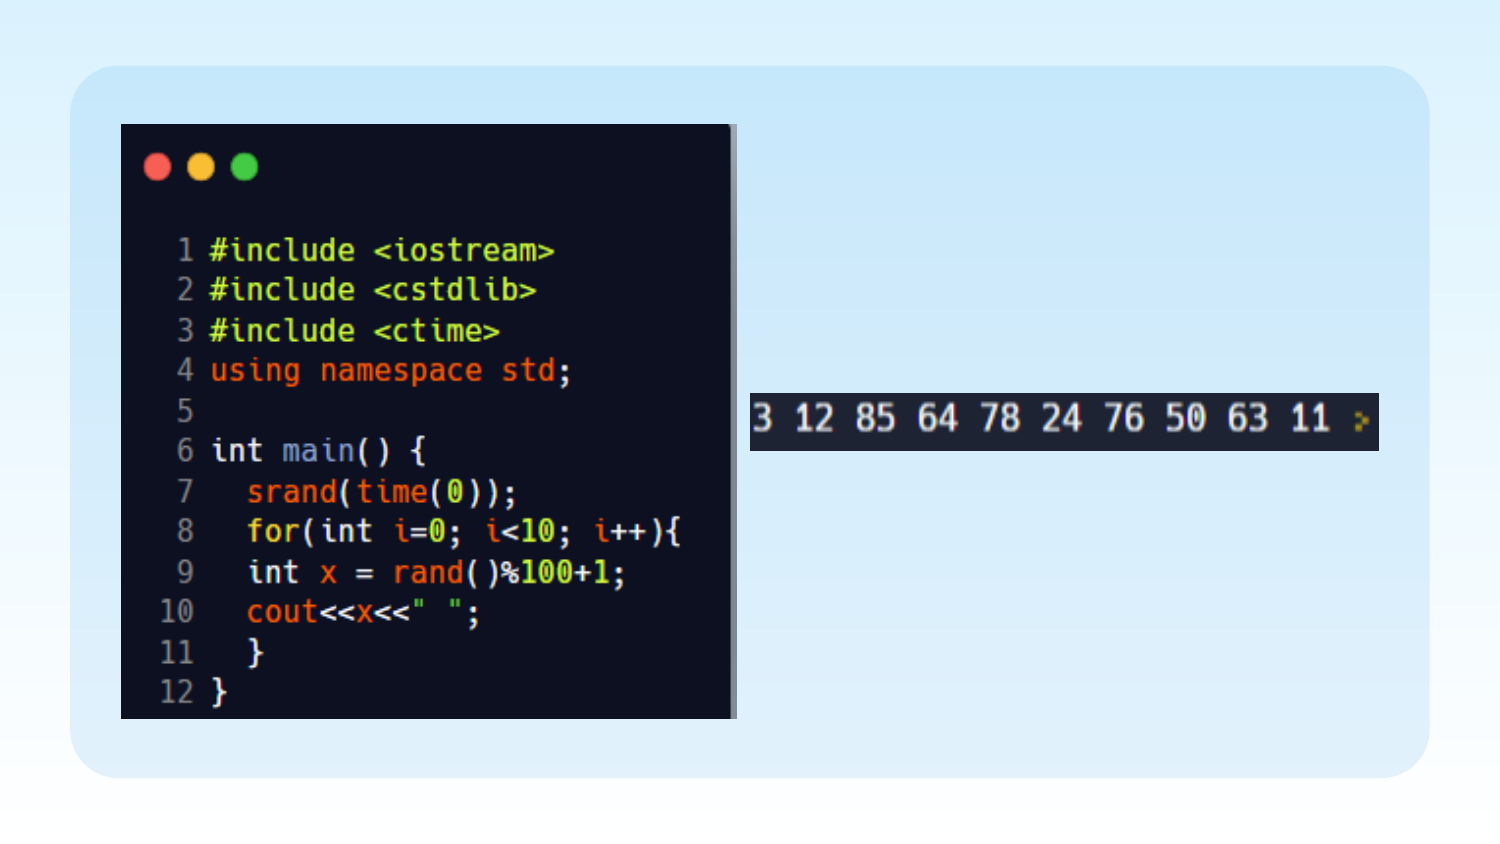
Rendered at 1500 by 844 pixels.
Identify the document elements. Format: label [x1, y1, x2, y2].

picture [121, 124, 738, 719]
picture [749, 392, 1379, 451]
